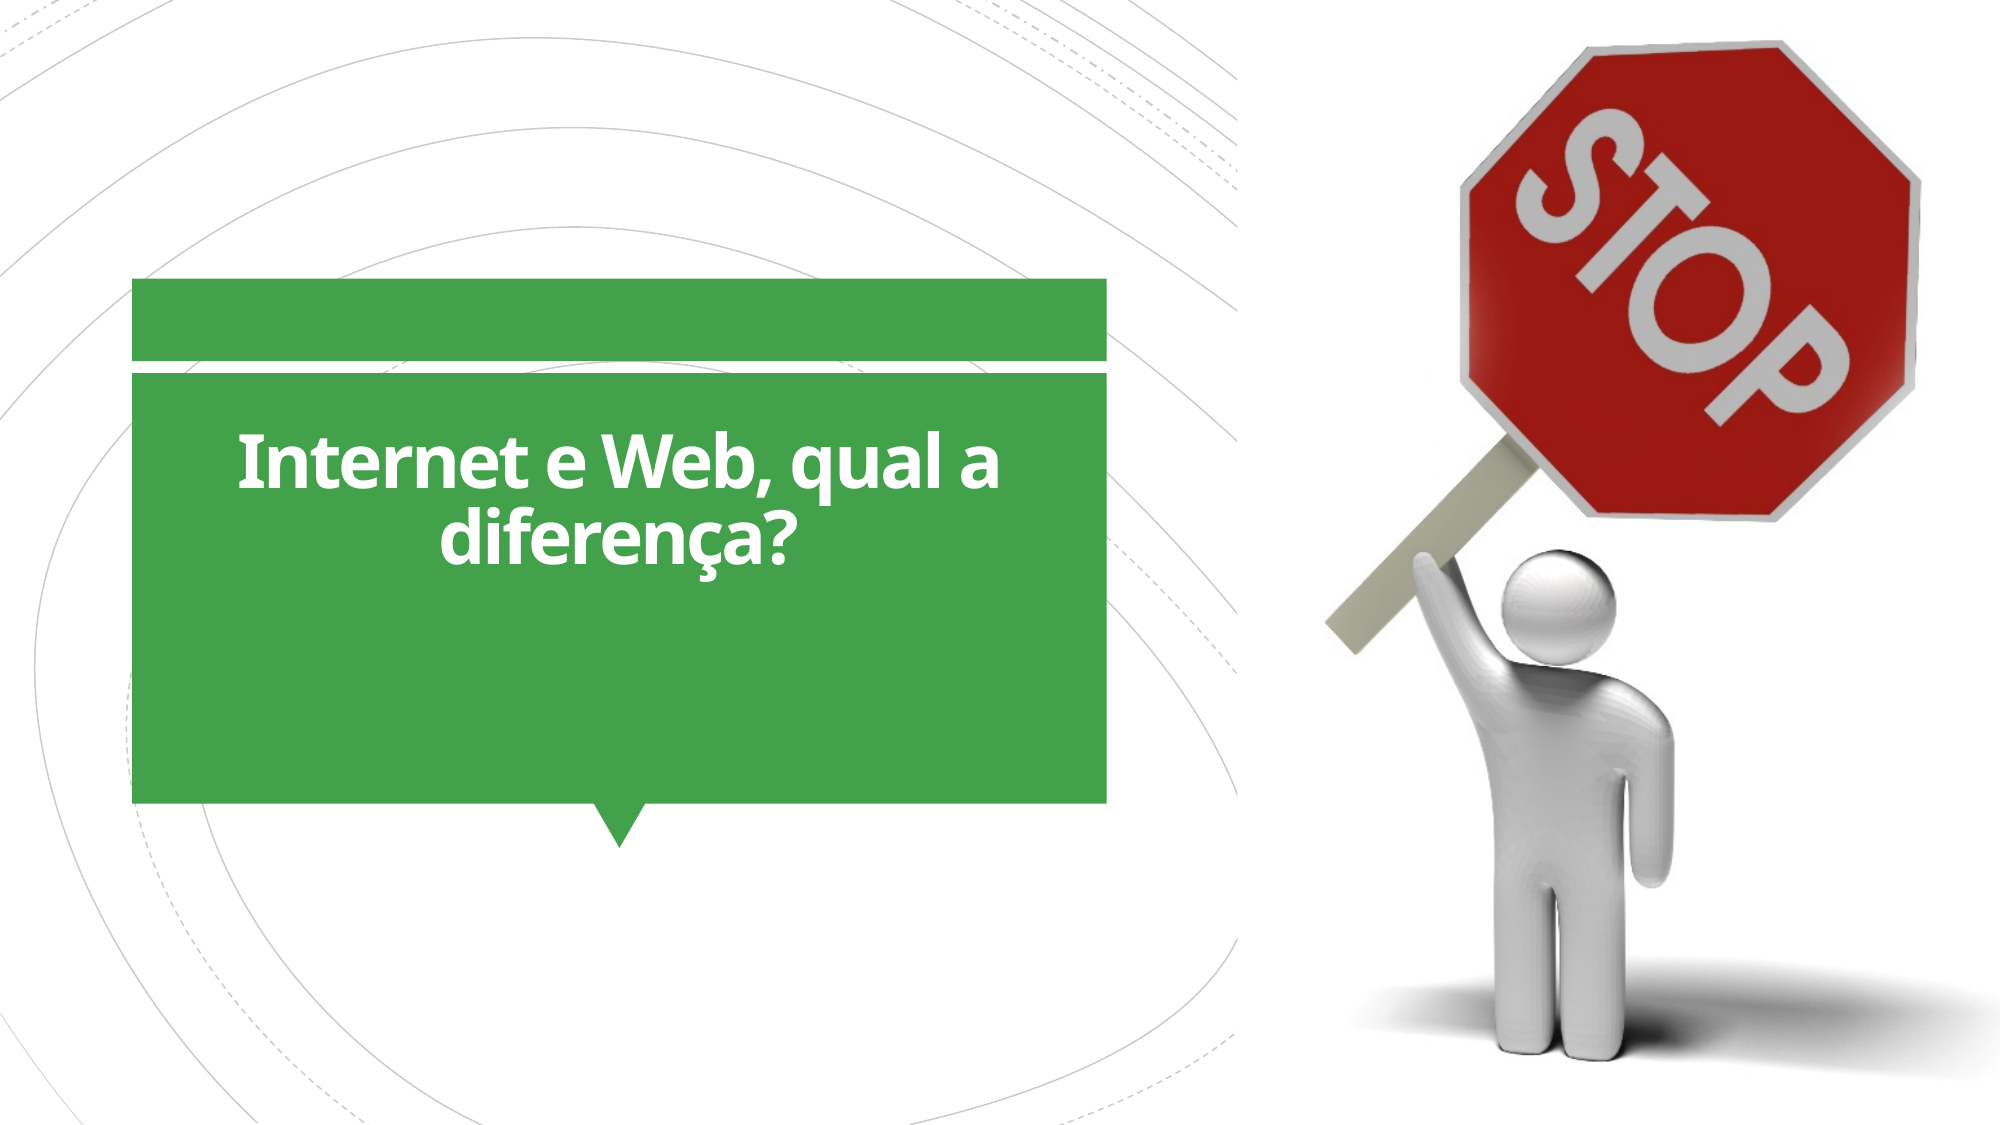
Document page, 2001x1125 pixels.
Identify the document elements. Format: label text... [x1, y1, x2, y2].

title Internet e Web, qual a diferença? [145, 387, 1093, 581]
picture [1237, 0, 2000, 1125]
